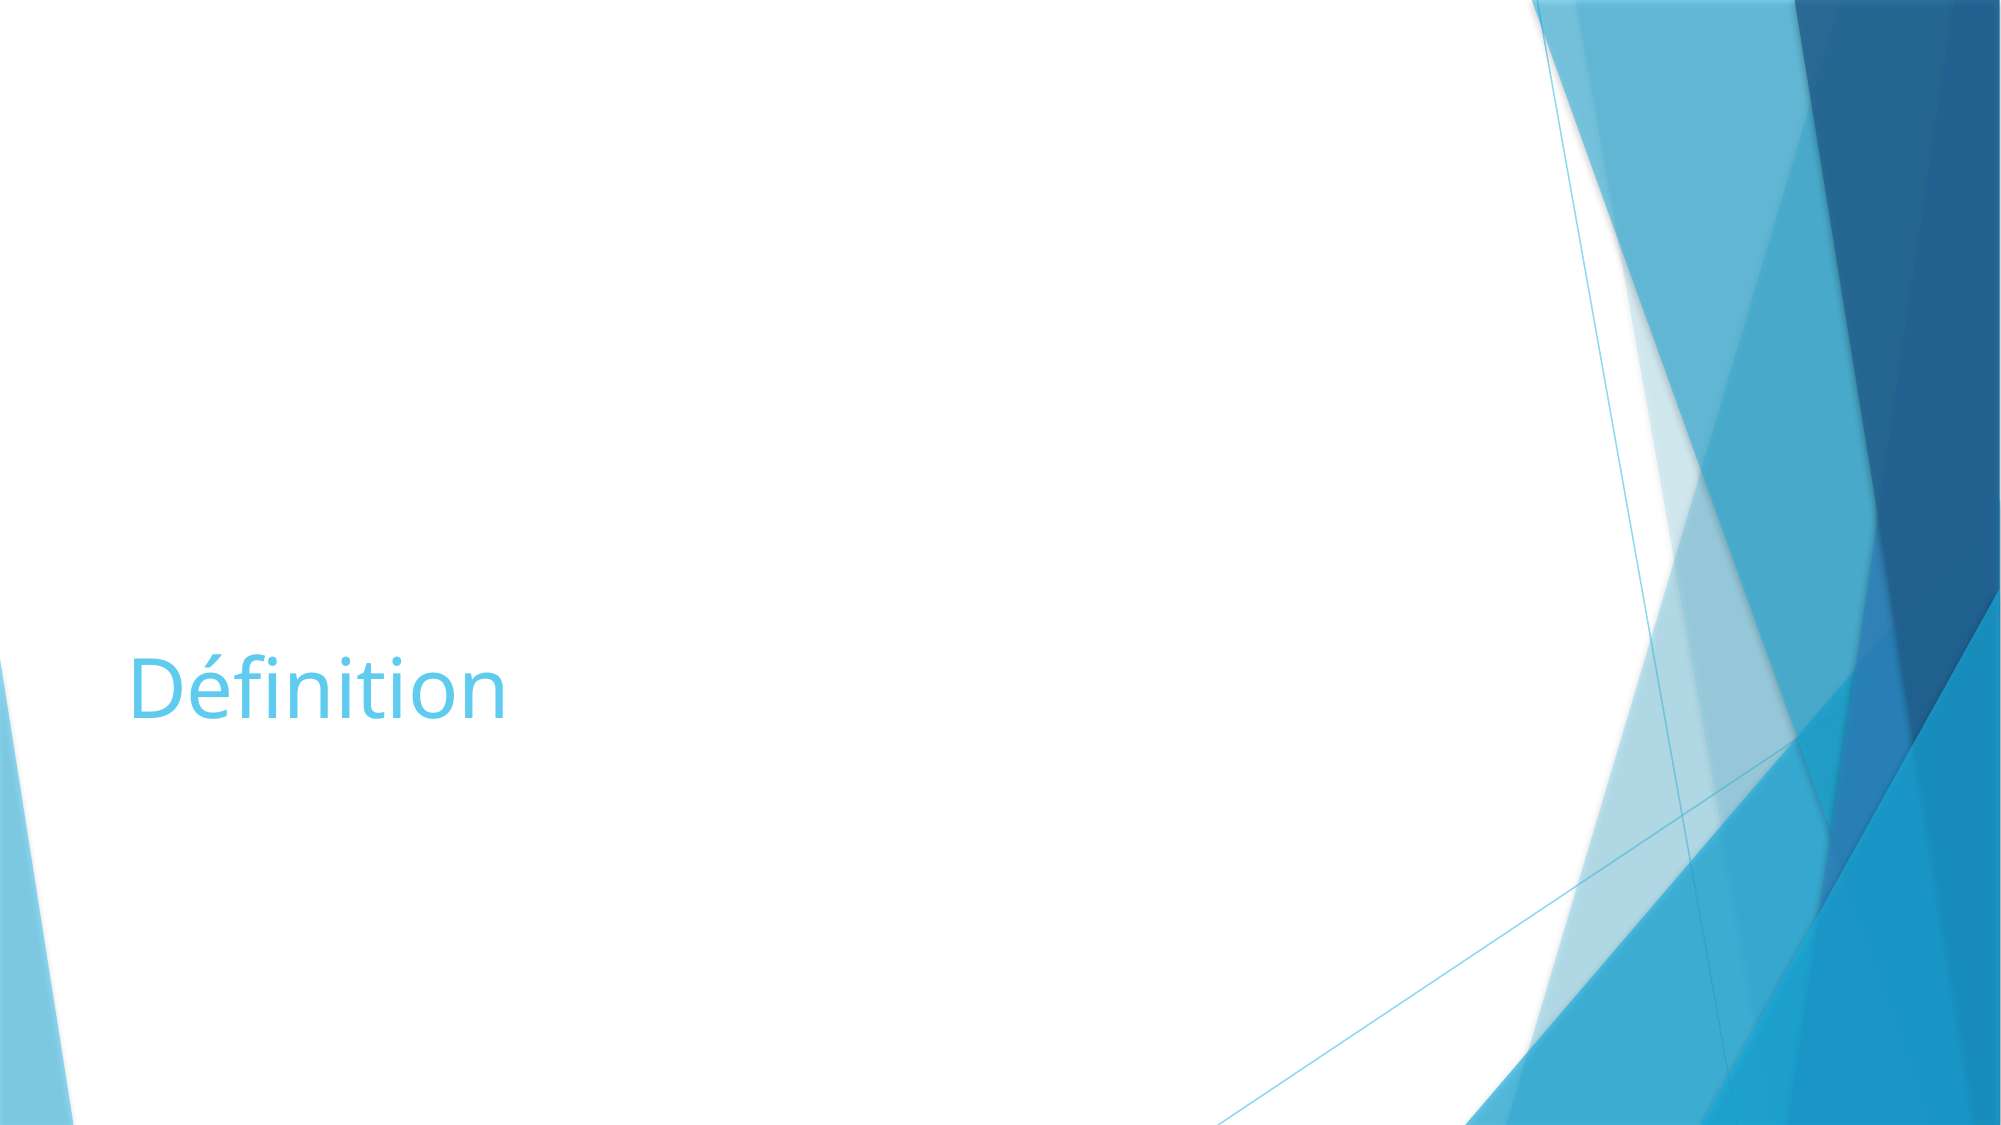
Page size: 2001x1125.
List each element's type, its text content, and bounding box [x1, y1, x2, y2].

title Définition [111, 443, 1522, 743]
